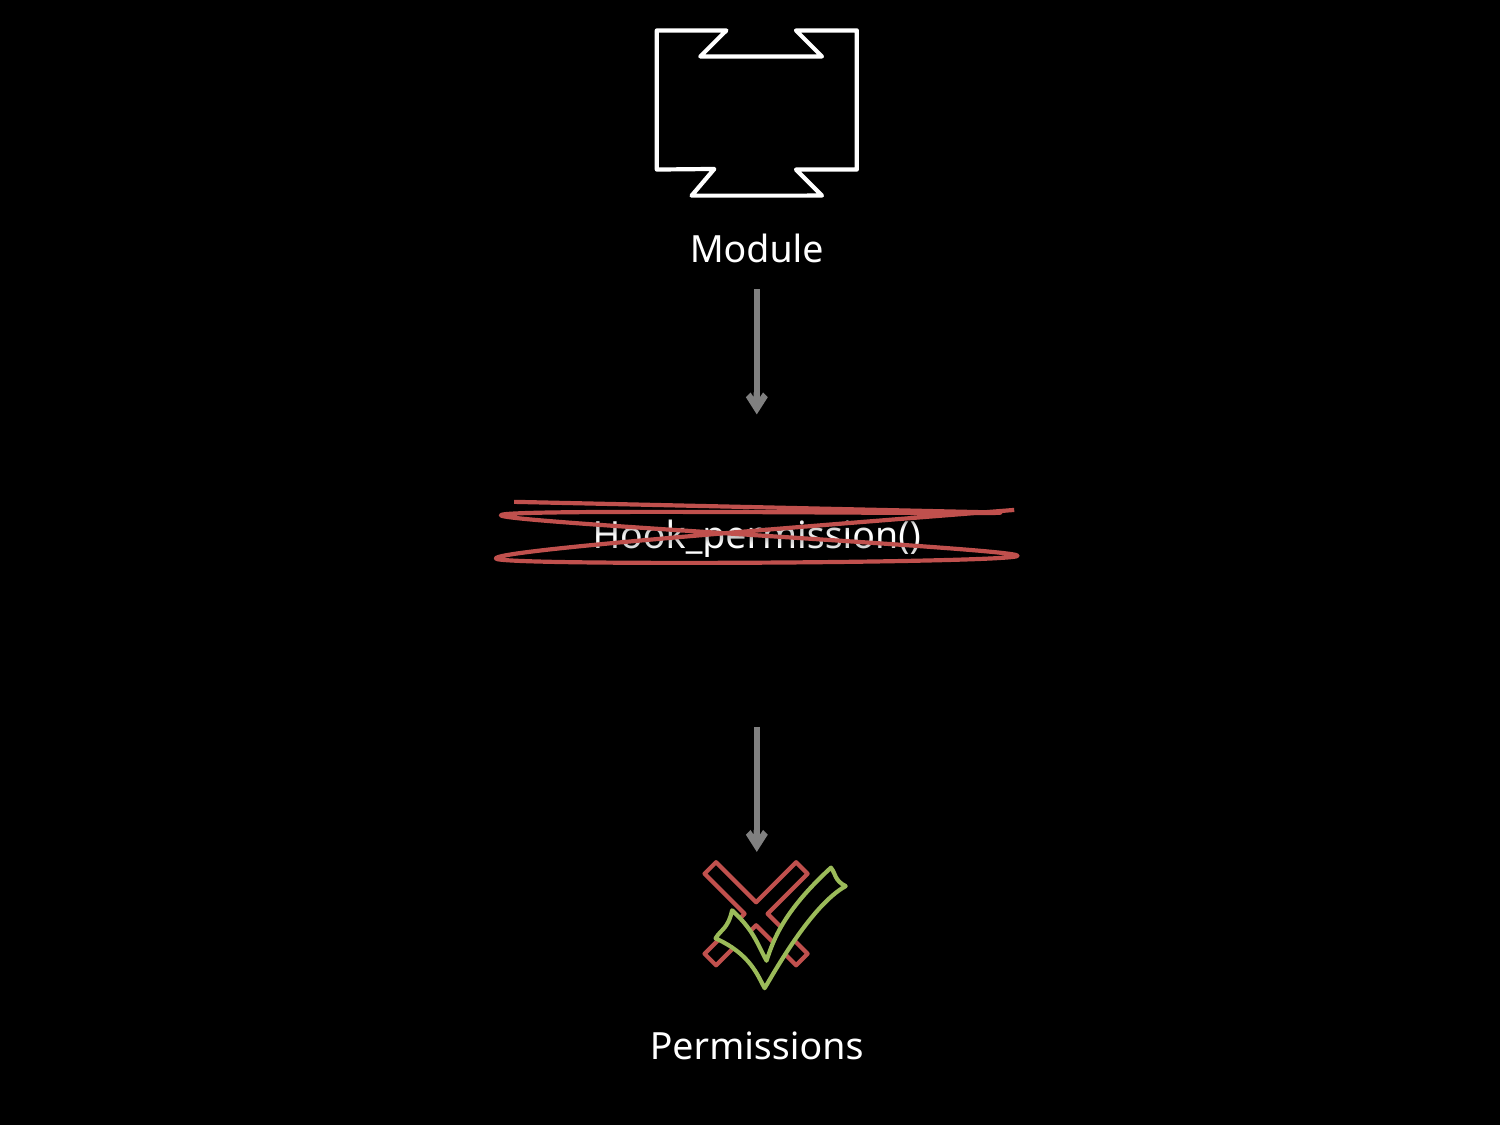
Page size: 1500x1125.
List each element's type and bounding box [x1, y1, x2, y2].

text_box [0, 0, 1500, 1088]
text_box [667, 825, 846, 1003]
